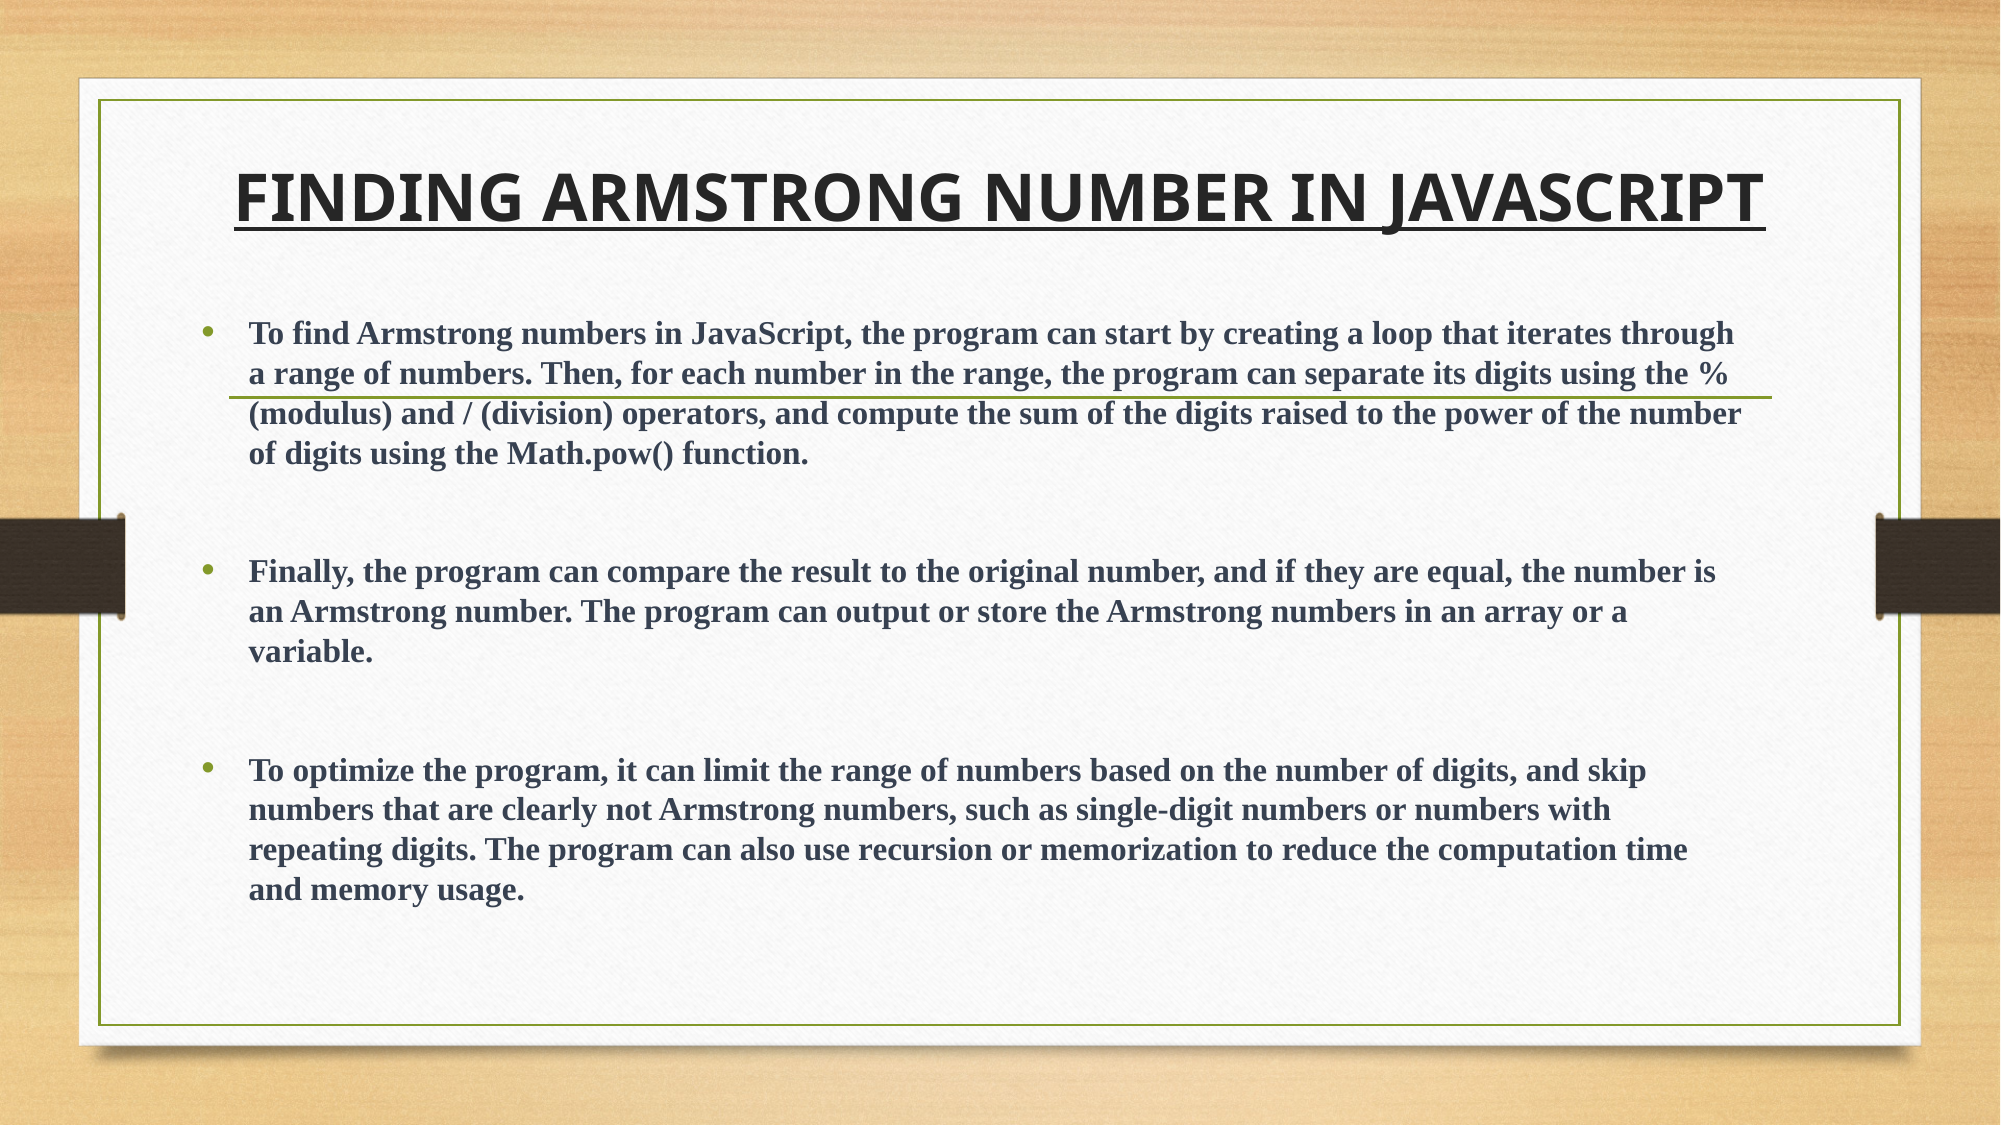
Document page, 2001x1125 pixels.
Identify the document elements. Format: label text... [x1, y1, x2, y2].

picture [0, 0, 2001, 1125]
list To find Armstrong numbers in JavaScript, the program can start by creating a loop that iterates through a range of numbers. Then, for each number in the range, the program can separate its digits using the % (modulus) and / (division) operators, and compute the sum of the digits raised to the power of the number of digits using the Math.pow() function. Finally, the program can compare the result to the original number, and if they are equal, the number is an Armstrong number. The program can output or store the Armstrong numbers in an array or a variable. To optimize the program, it can limit the range of numbers based on the number of digits, and skip numbers that are clearly not Armstrong numbers, such as single-digit numbers or numbers with repeating digits. The program can also use recursion or memorization to reduce the computation time and memory usage. [186, 304, 1762, 871]
title FINDING ARMSTRONG NUMBER IN JAVASCRIPT [212, 109, 1788, 282]
